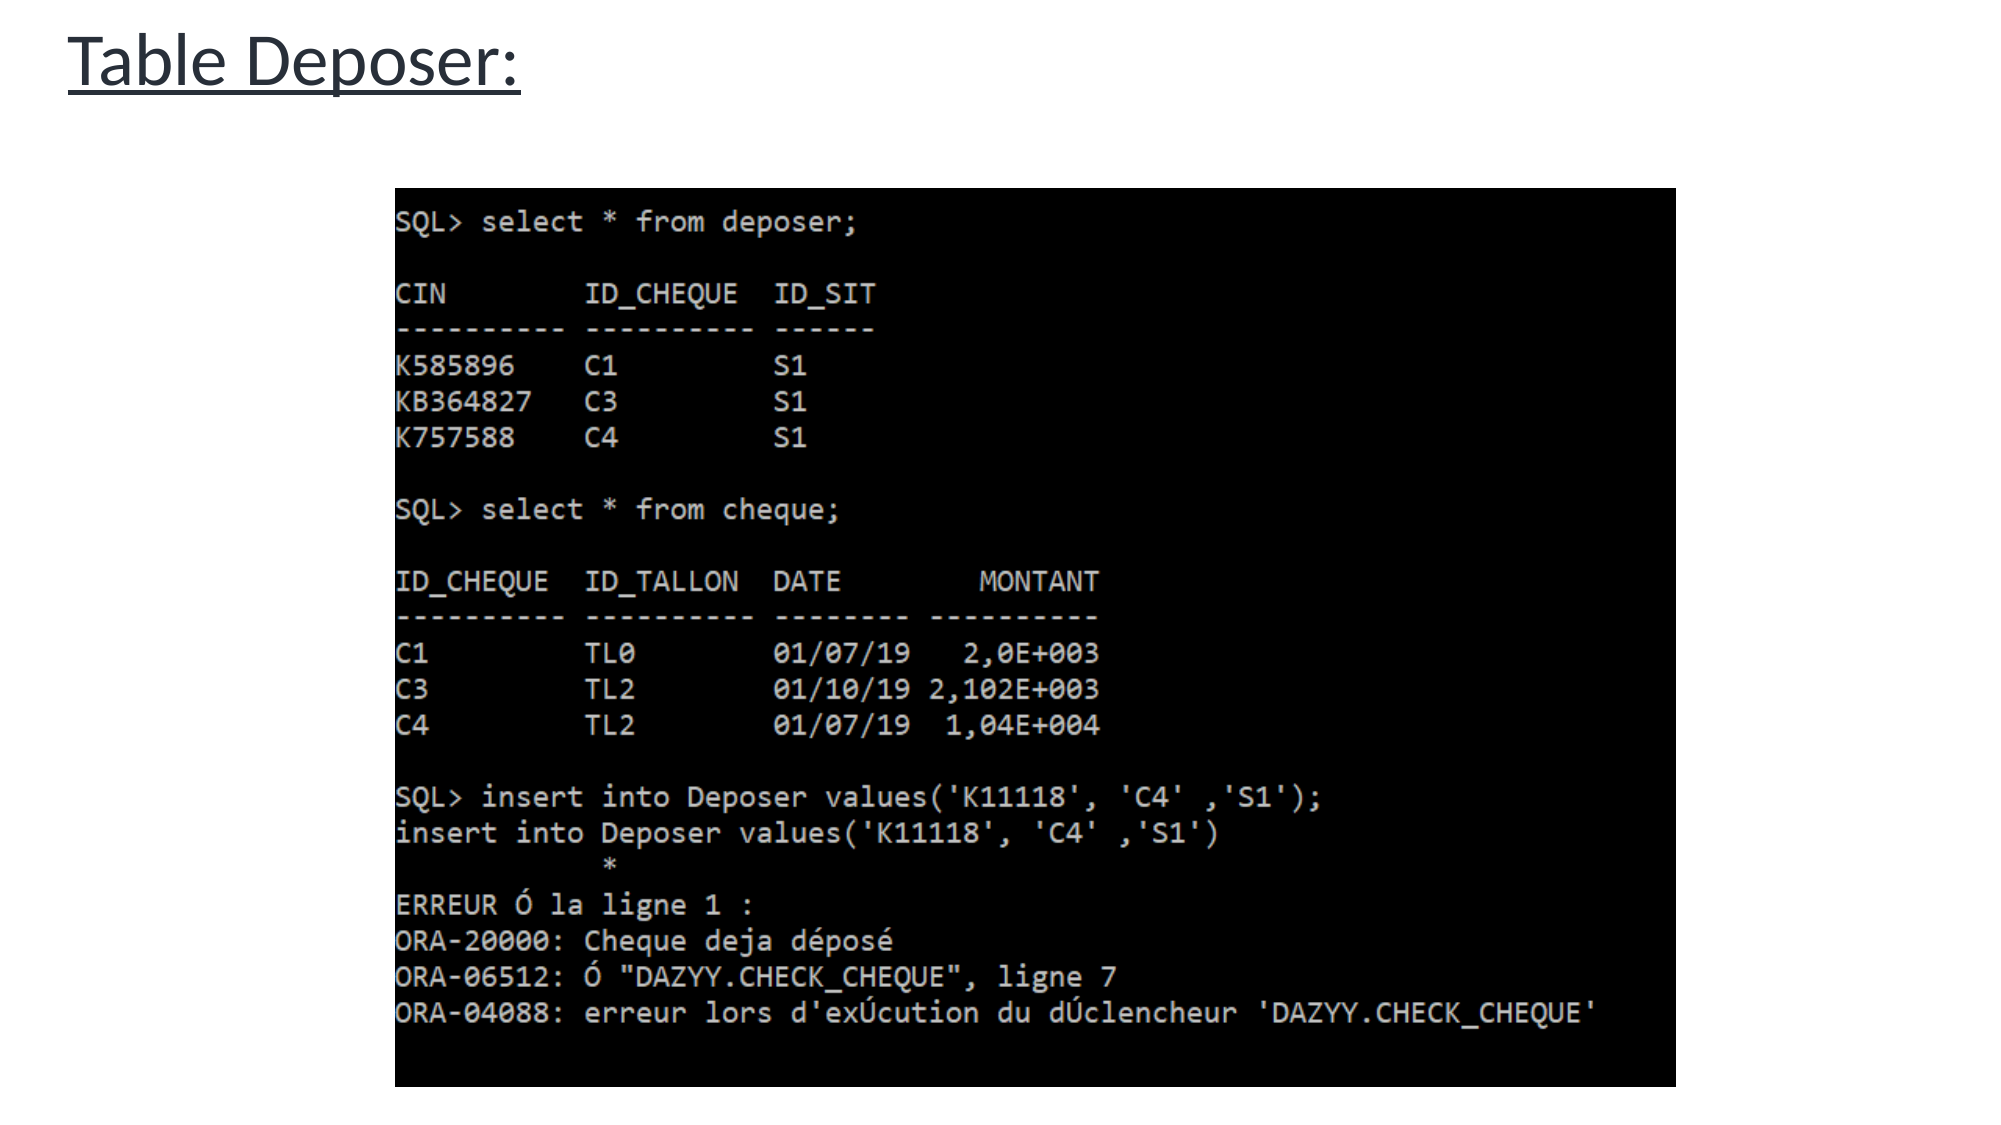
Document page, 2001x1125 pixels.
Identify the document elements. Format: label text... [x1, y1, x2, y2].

picture [395, 188, 1676, 1087]
text_box Table Deposer: [0, 0, 893, 202]
